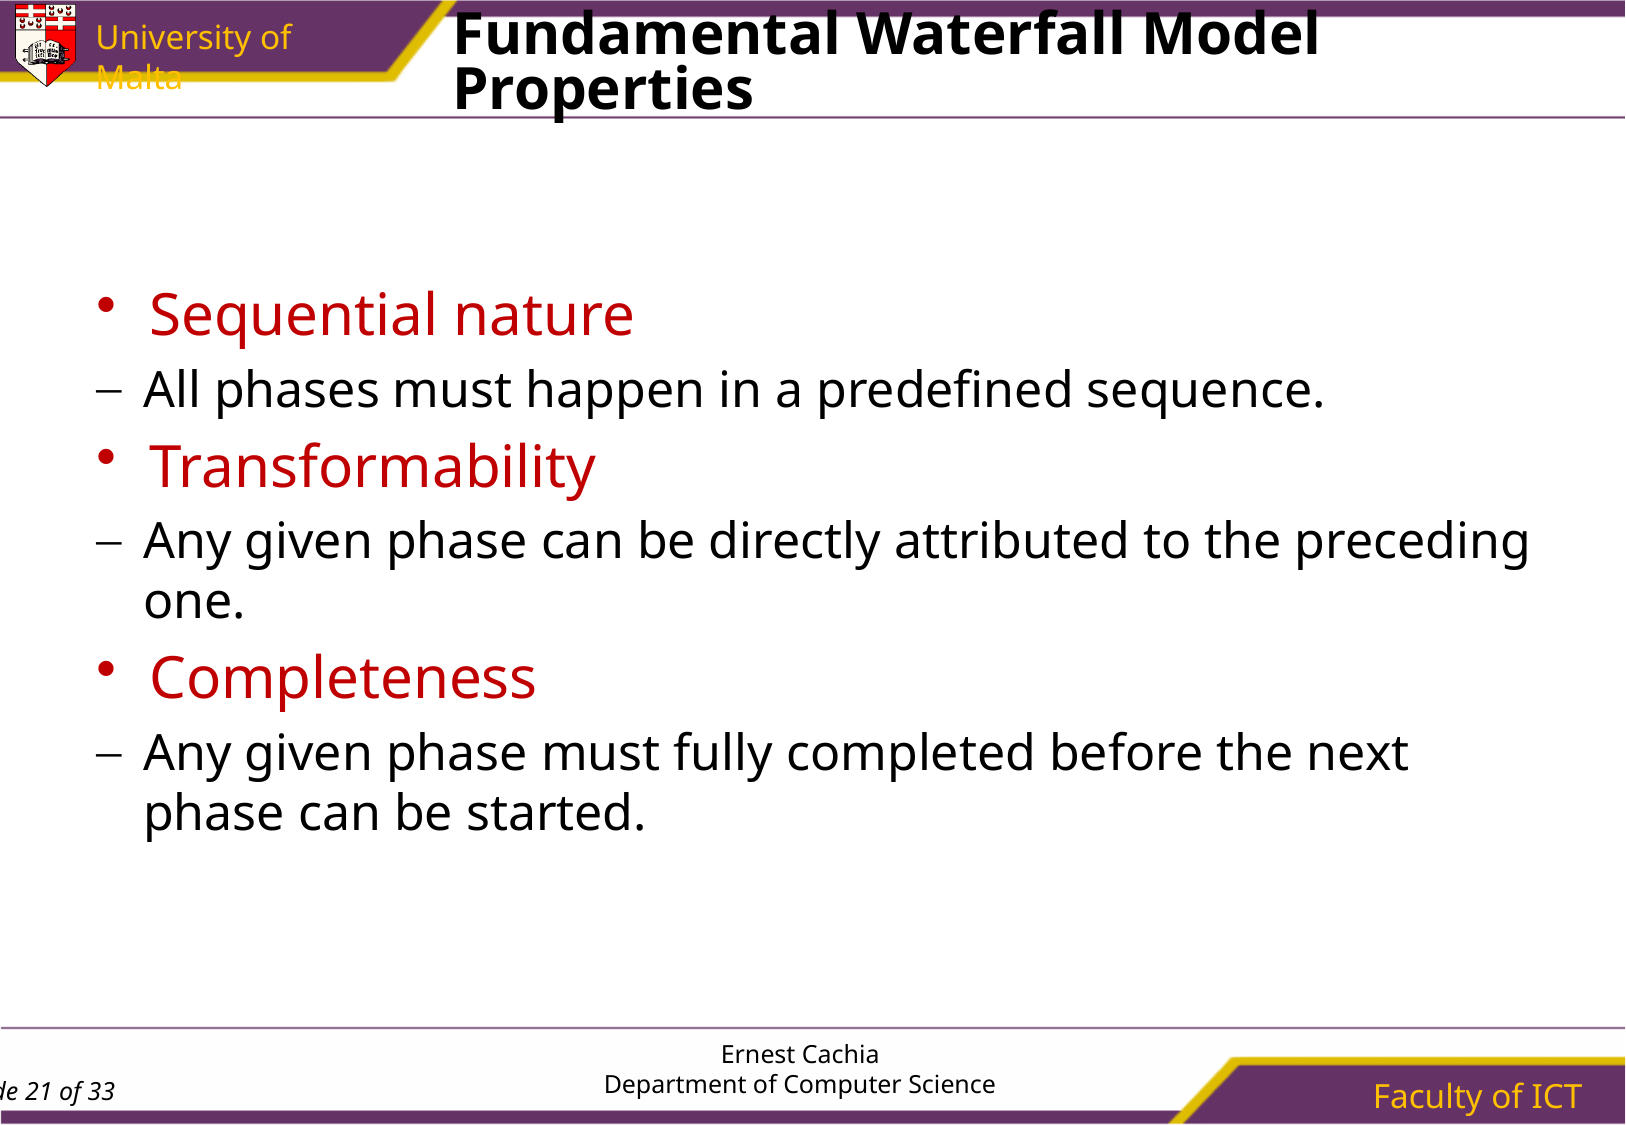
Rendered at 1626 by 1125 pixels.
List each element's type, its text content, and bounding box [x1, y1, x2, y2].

title Fundamental Waterfall Model Properties [437, 23, 1625, 111]
slide_number Faculty of ICT [1245, 1065, 1598, 1125]
picture [0, 0, 1625, 121]
footer Ernest Cachia Department of Computer Science [542, 1038, 1058, 1099]
picture [2, 1026, 1625, 1124]
list Sequential nature All phases must happen in a predefined sequence. Transformability Any given phase can be directly attributed to the preceding one. Completeness Any given phase must fully completed before the next phase can be started. [80, 269, 1568, 1006]
